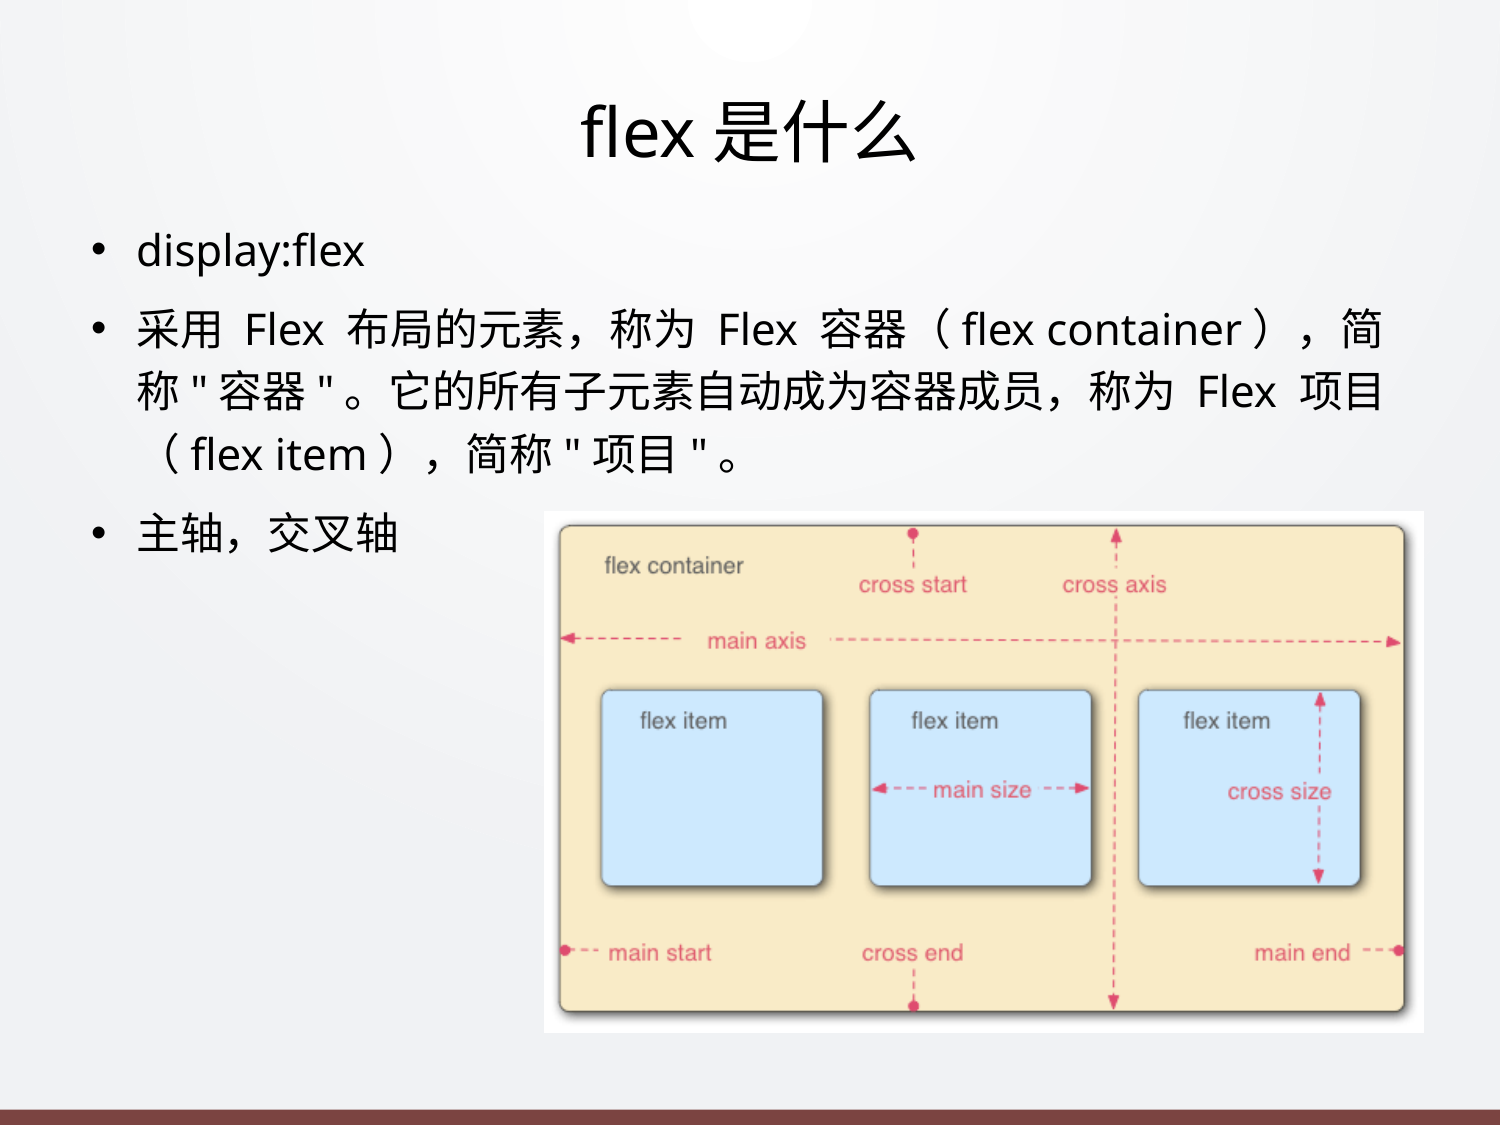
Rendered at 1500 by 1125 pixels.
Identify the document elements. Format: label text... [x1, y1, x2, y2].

list display:flex 采用 Flex 布局的元素，称为 Flex 容器（flex container），简称"容器"。它的所有子元素自动成为容器成员，称为 Flex 项目（flex item），简称"项目"。 主轴，交叉轴 [76, 204, 1424, 972]
picture [544, 511, 1424, 1033]
title flex是什么 [76, 66, 1424, 204]
